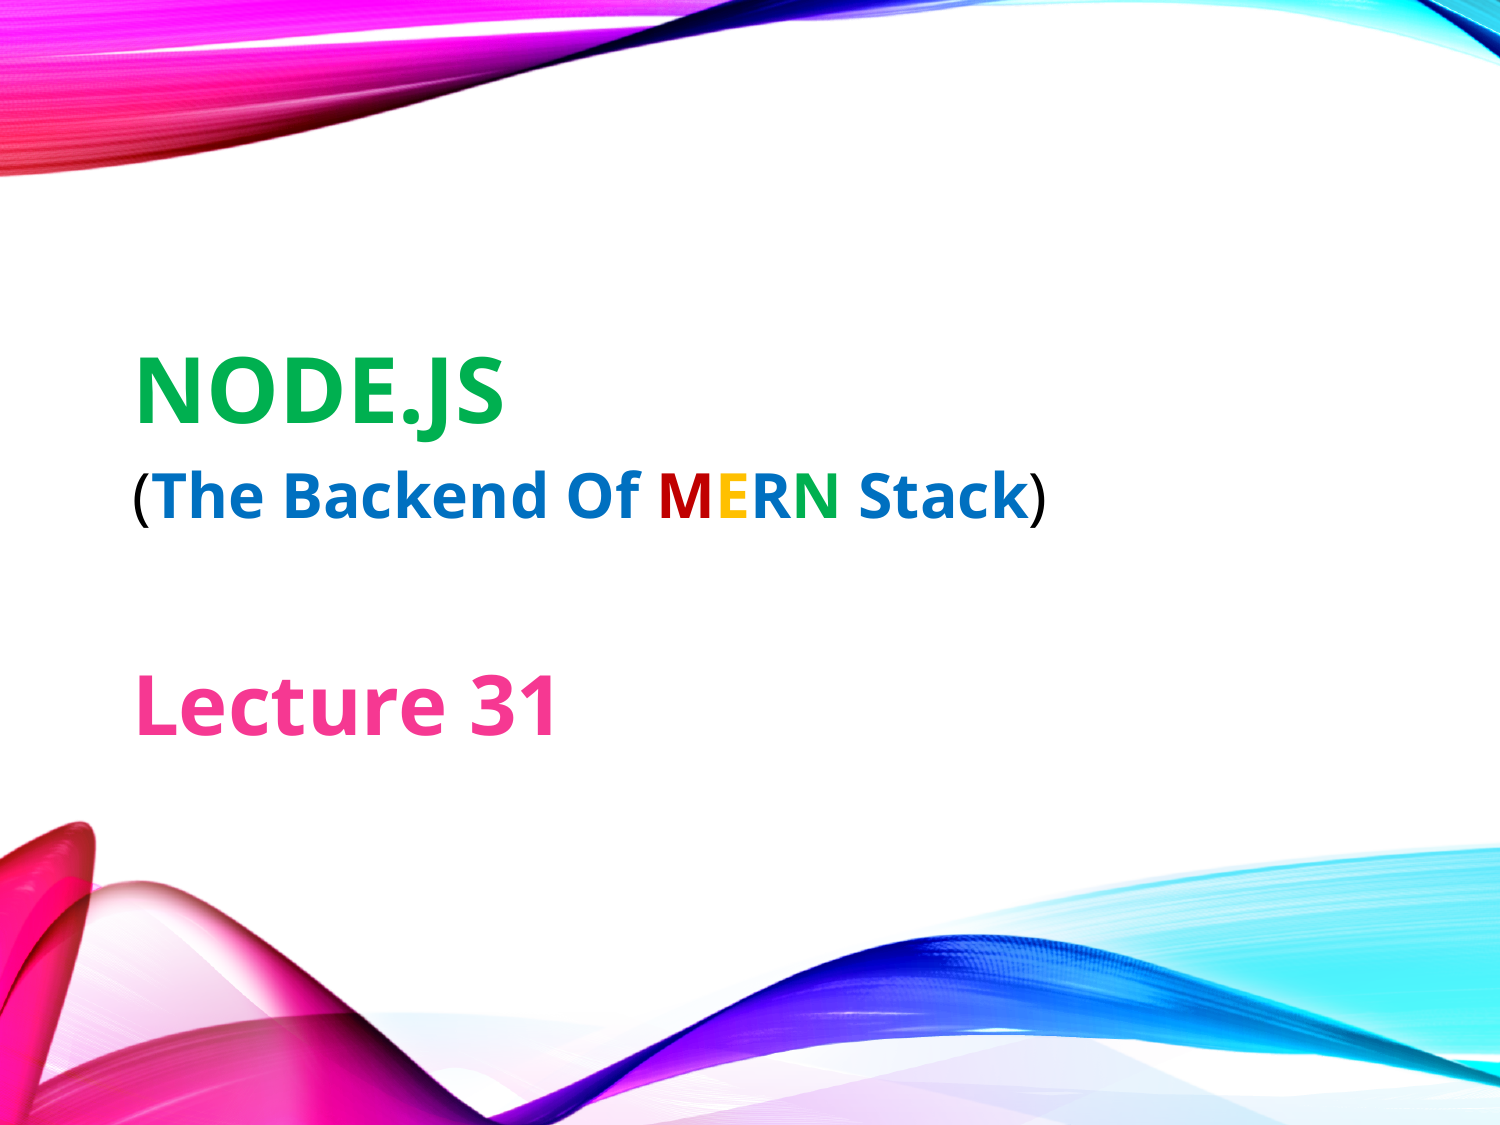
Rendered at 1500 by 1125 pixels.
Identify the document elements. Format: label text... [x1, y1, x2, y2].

picture [0, 819, 1500, 1125]
text_box NODE.JS (The Backend Of MERN Stack) Lecture 31 [117, 336, 1383, 788]
picture [0, 0, 1500, 178]
